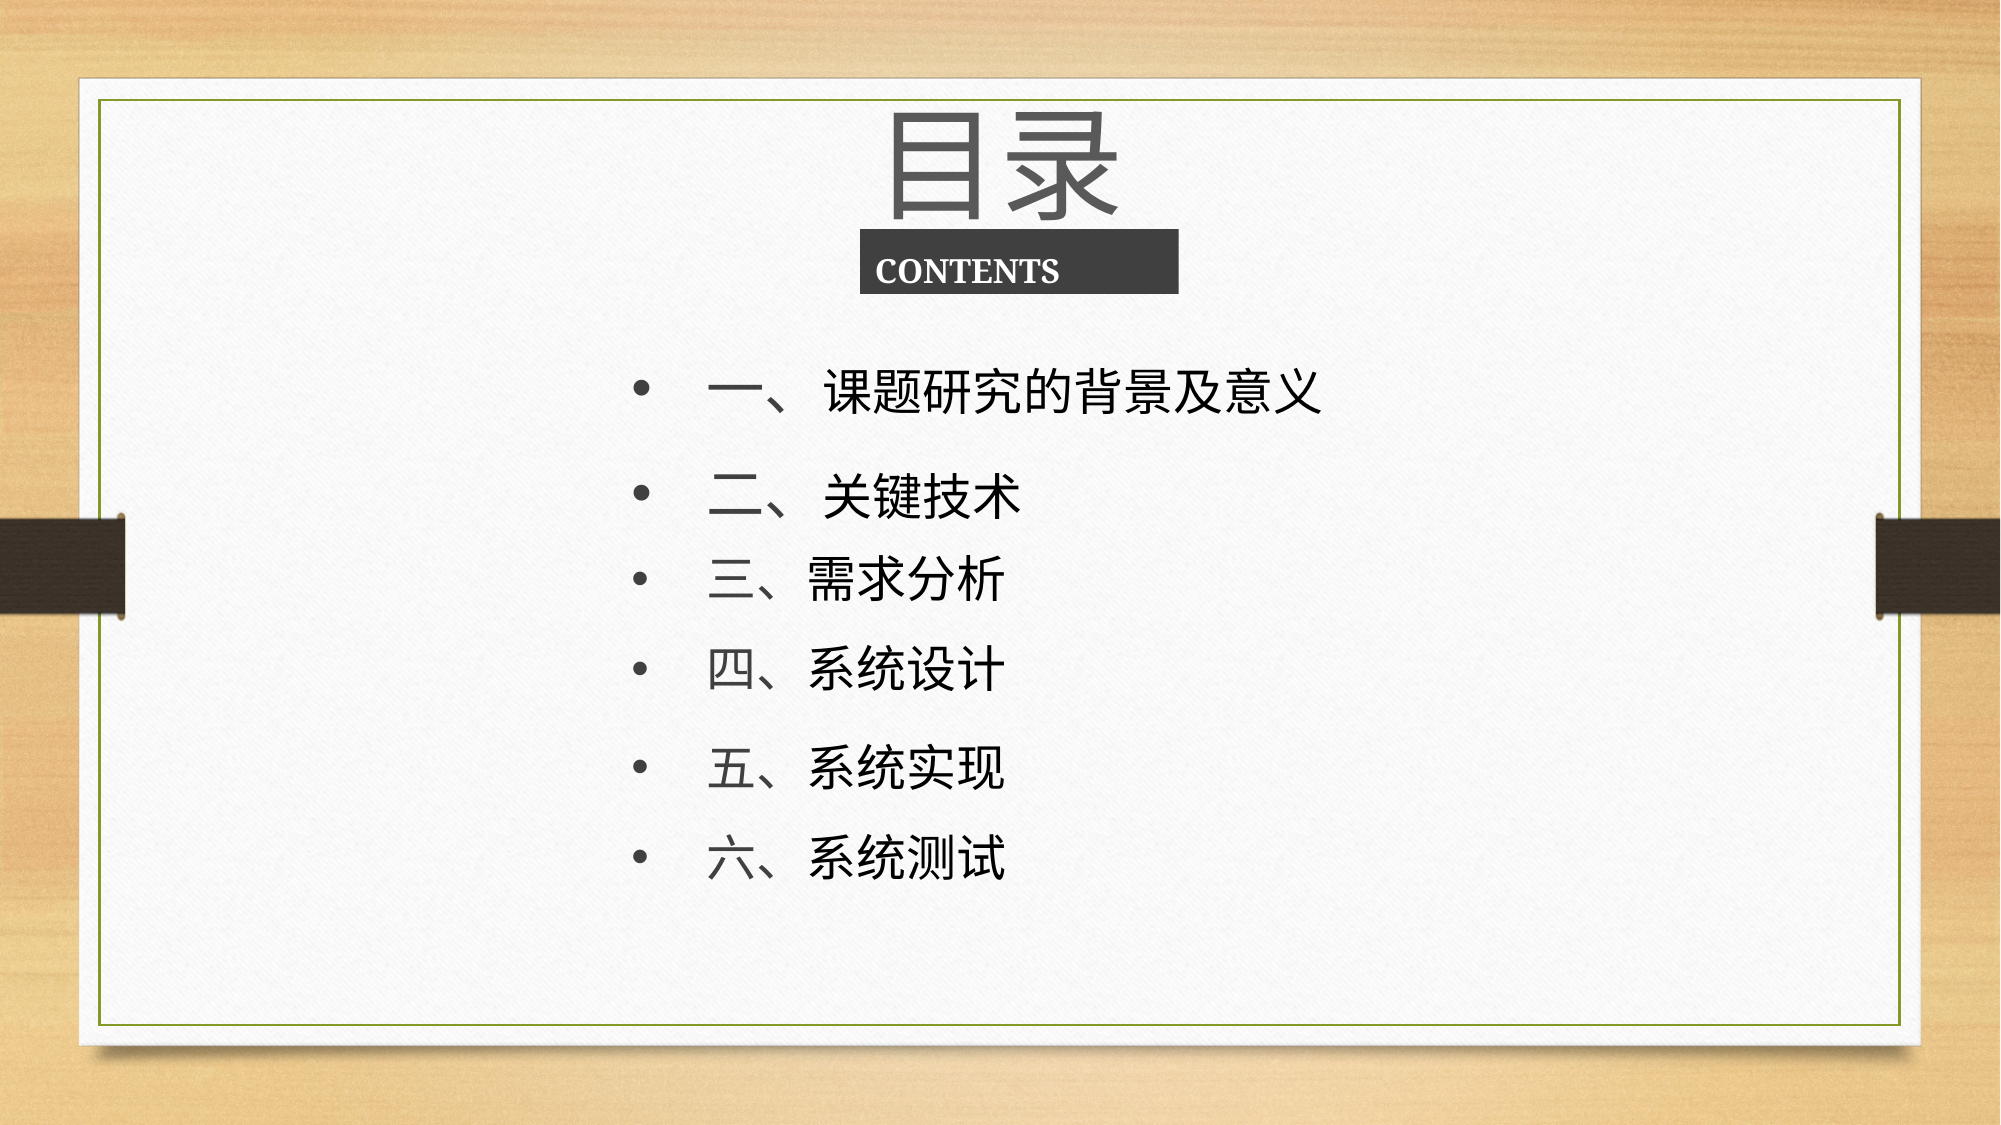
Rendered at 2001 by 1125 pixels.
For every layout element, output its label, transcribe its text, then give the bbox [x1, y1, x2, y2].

text_box [1158, 228, 1180, 295]
text_box 目录 [860, 78, 1179, 243]
text_box 五、系统实现 六、系统测试 [616, 698, 1149, 894]
text_box 三、需求分析 四、系统设计 [616, 510, 1320, 706]
text_box CONTENTS [860, 243, 1158, 298]
picture [0, 0, 2001, 1125]
text_box 一、课题研究的背景及意义 二、关键技术 [616, 310, 1352, 535]
